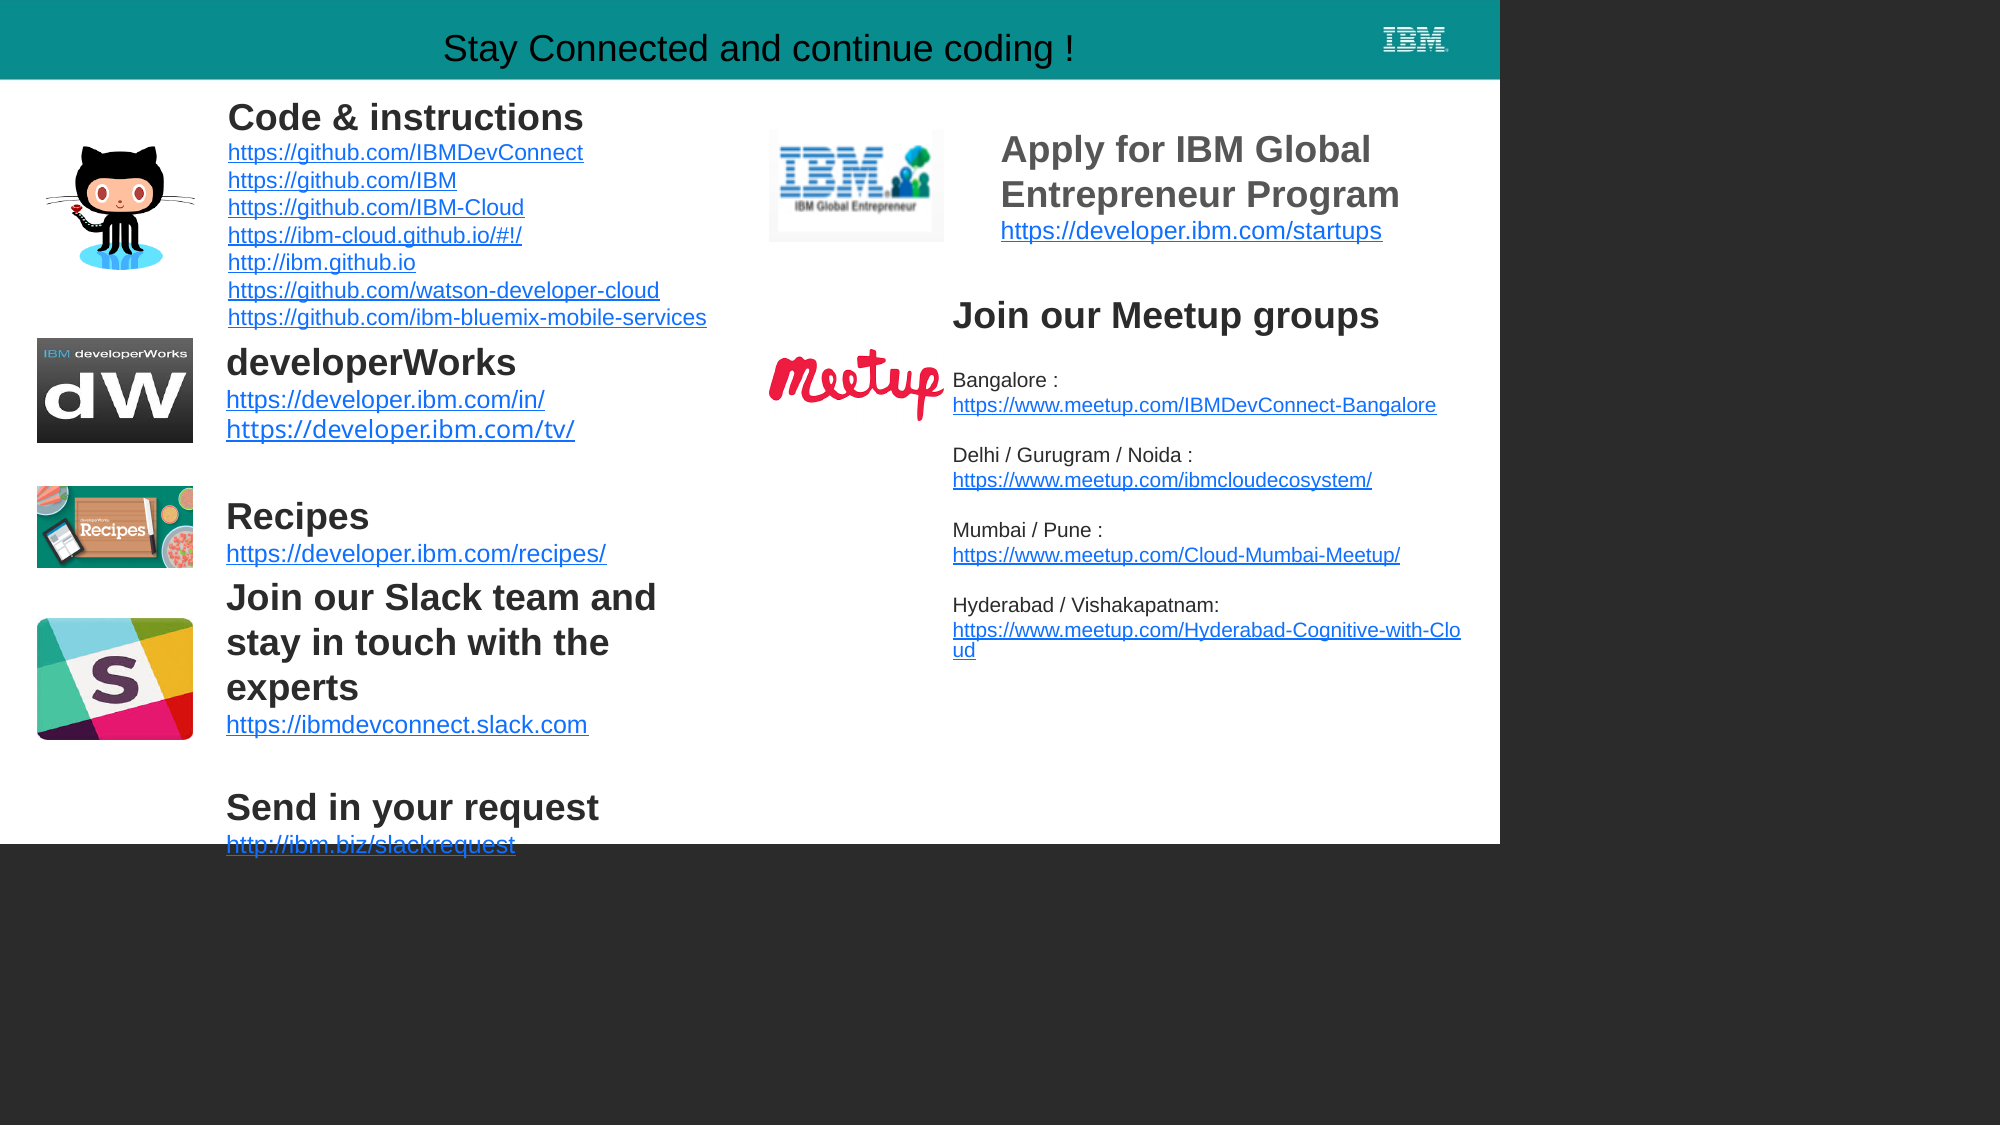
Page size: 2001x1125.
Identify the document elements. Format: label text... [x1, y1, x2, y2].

text_box Join our Slack team and stay in touch with the experts https://ibmdevconnect.slack.com Send in your request http://ibm.biz/slackrequest [211, 565, 725, 866]
text_box Apply for IBM Global Entrepreneur Program https://developer.ibm.com/startups [985, 117, 1476, 253]
text_box Code & instructions https://github.com/IBMDevConnect https://github.com/IBM https://github.com/IBM-Cloud https://ibm-cloud.github.io/#!/ http://ibm.github.io https://github.com/watson-developer-cloud https://github.com/ibm-bluemix-mobile-services [213, 85, 821, 338]
picture [0, 0, 1500, 844]
text_box developerWorks https://developer.ibm.com/in/ https://developer.ibm.com/tv/ Recipes https://developer.ibm.com/recipes/ [211, 330, 694, 565]
text_box Join our Meetup groups Bangalore : https://www.meetup.com/IBMDevConnect-Bangalore Delhi / Gurugram / Noida : https://www.meetup.com/ibmcloudecosystem/ Mumbai / Pune : https://www.meetup.com/Cloud-Mumbai-Meetup/ Hyderabad / Vishakapatnam: https://www.meetup.com/Hyderabad-Cognitive-with-Cloud [937, 284, 1476, 649]
text_box Stay Connected and continue coding ! [42, 17, 1476, 107]
